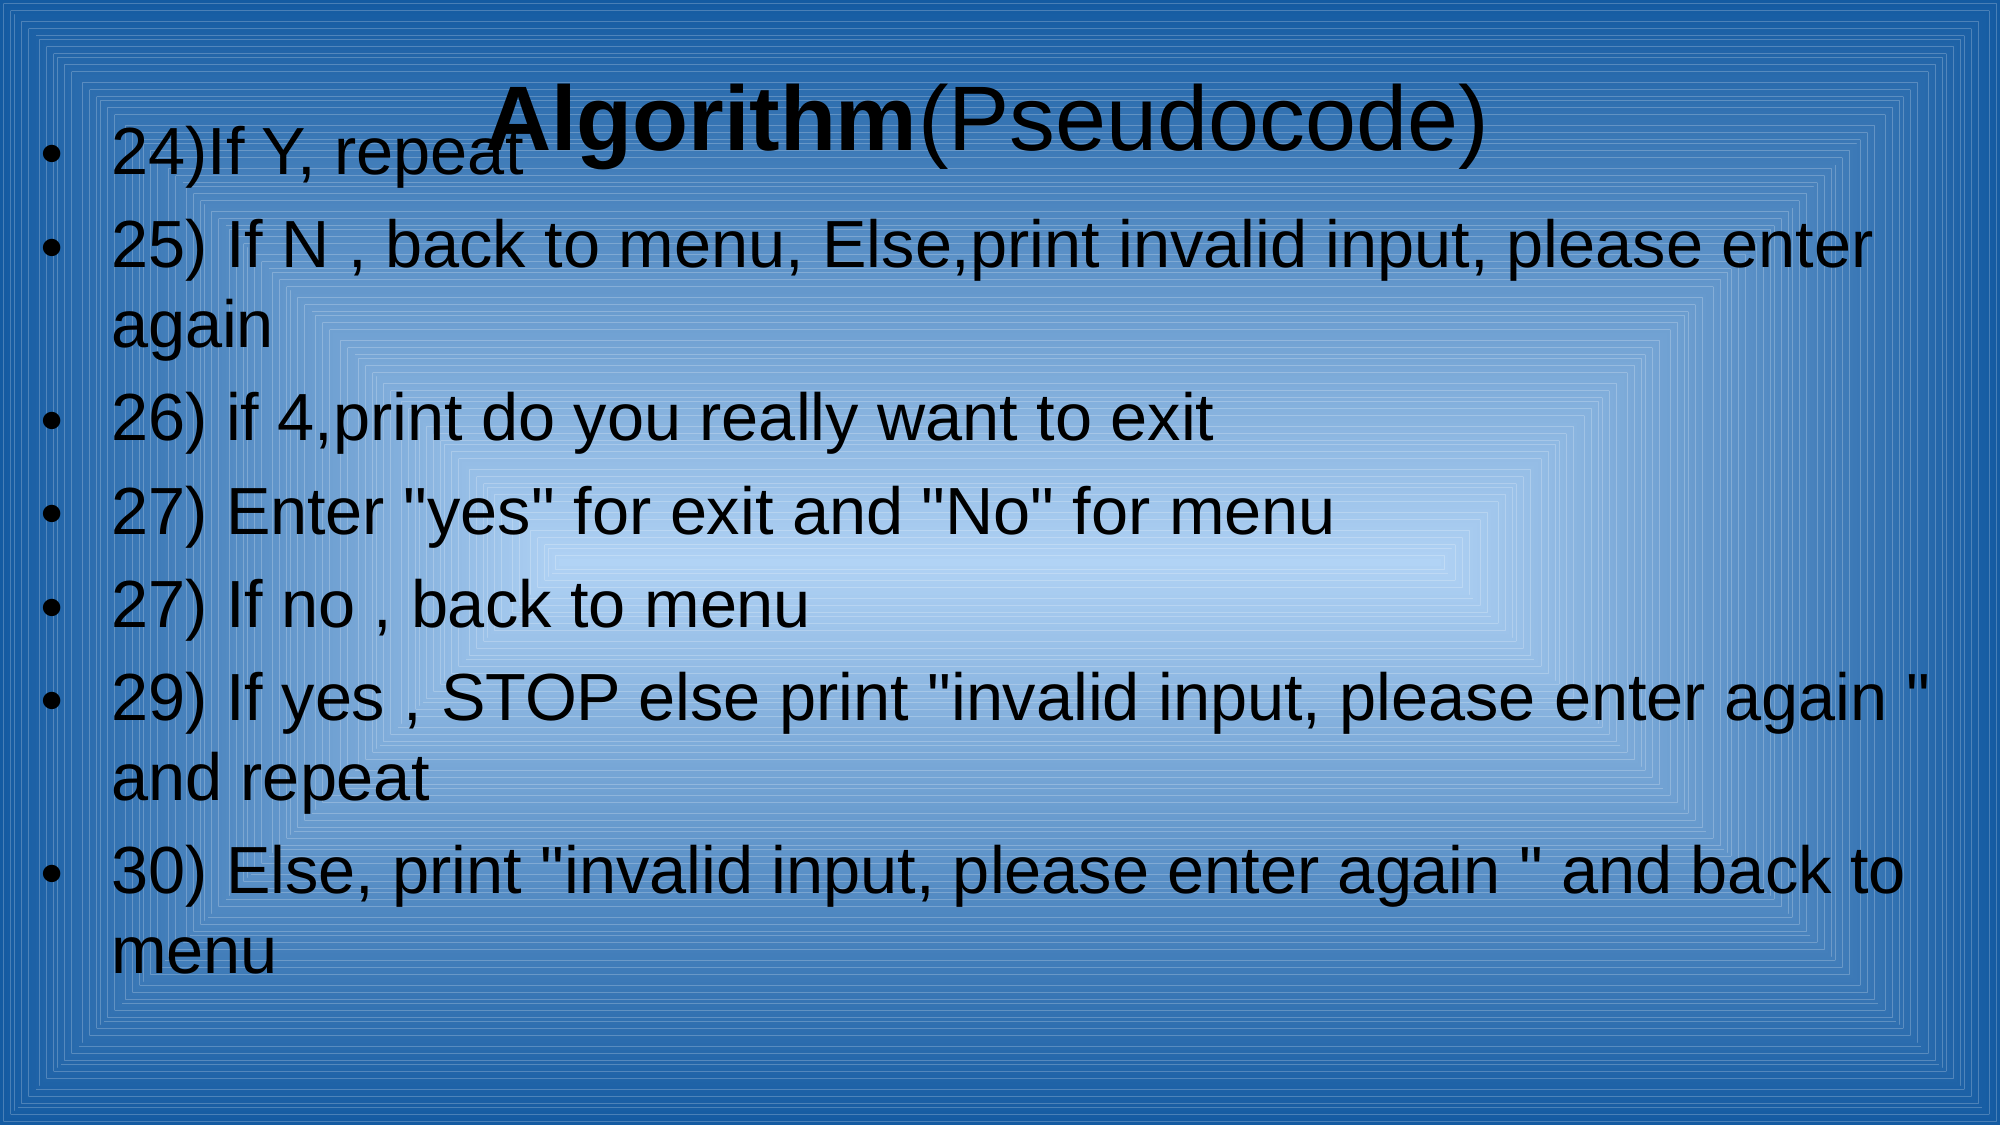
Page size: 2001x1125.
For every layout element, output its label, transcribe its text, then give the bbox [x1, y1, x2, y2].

list 24)If Y, repeat 25) If N , back to menu, Else,print invalid input, please enter again 26) if 4,print do you really want to exit 27) Enter "yes" for exit and "No" for menu 27) If no , back to menu 29) If yes , STOP else print "invalid input, please enter again " and repeat 30) Else, print "invalid input, please enter again " and back to menu [39, 172, 1961, 1089]
title Algorithm(Pseudocode) [99, 20, 1901, 172]
